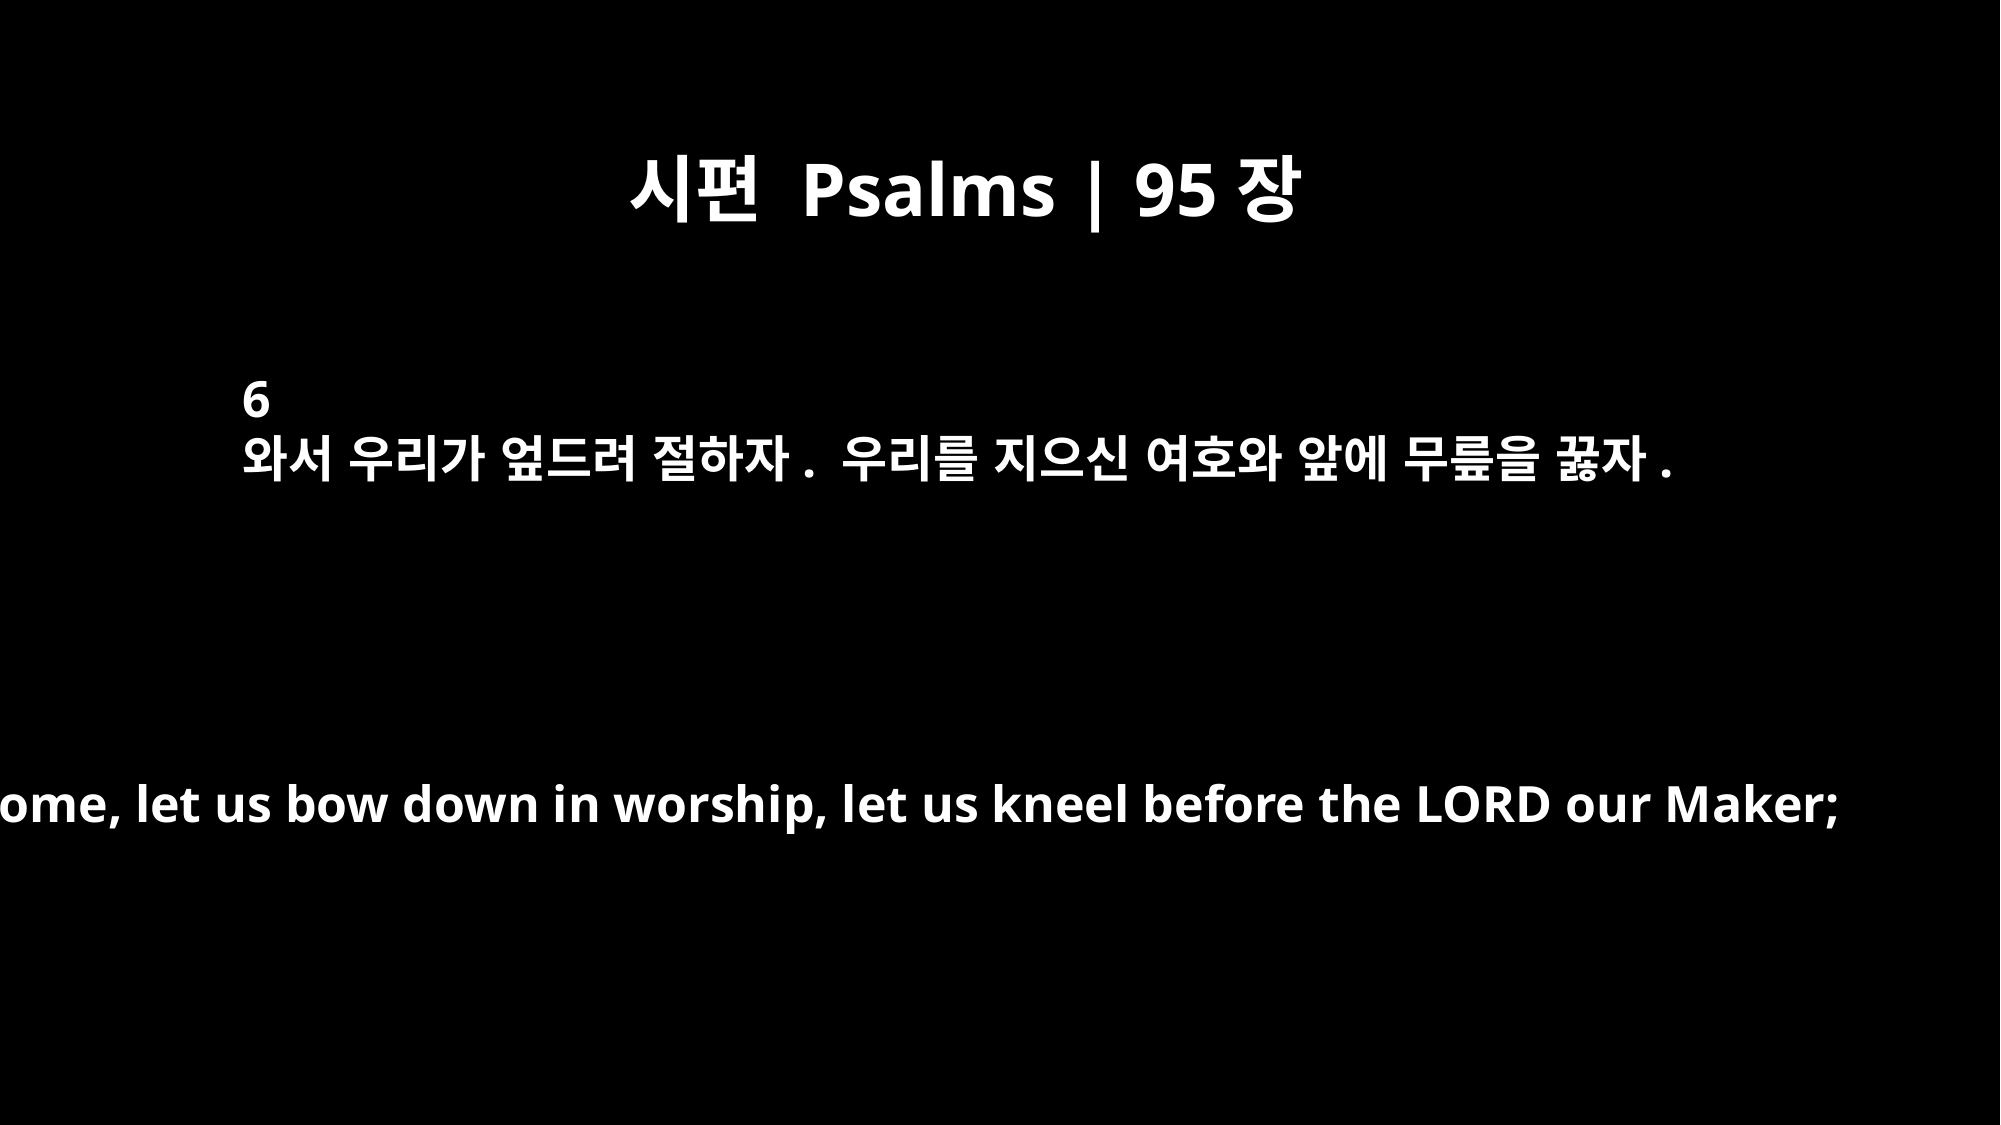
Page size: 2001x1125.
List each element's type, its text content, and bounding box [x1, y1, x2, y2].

text_box Come, let us bow down in worship, let us kneel before the LORD our Maker; [0, 764, 1856, 840]
text_box 시편 Psalms | 95장 [613, 136, 1319, 239]
text_box 6 와서 우리가 엎드려 절하자. 우리를 지으신 여호와 앞에 무릎을 꿇자. [227, 359, 1689, 495]
